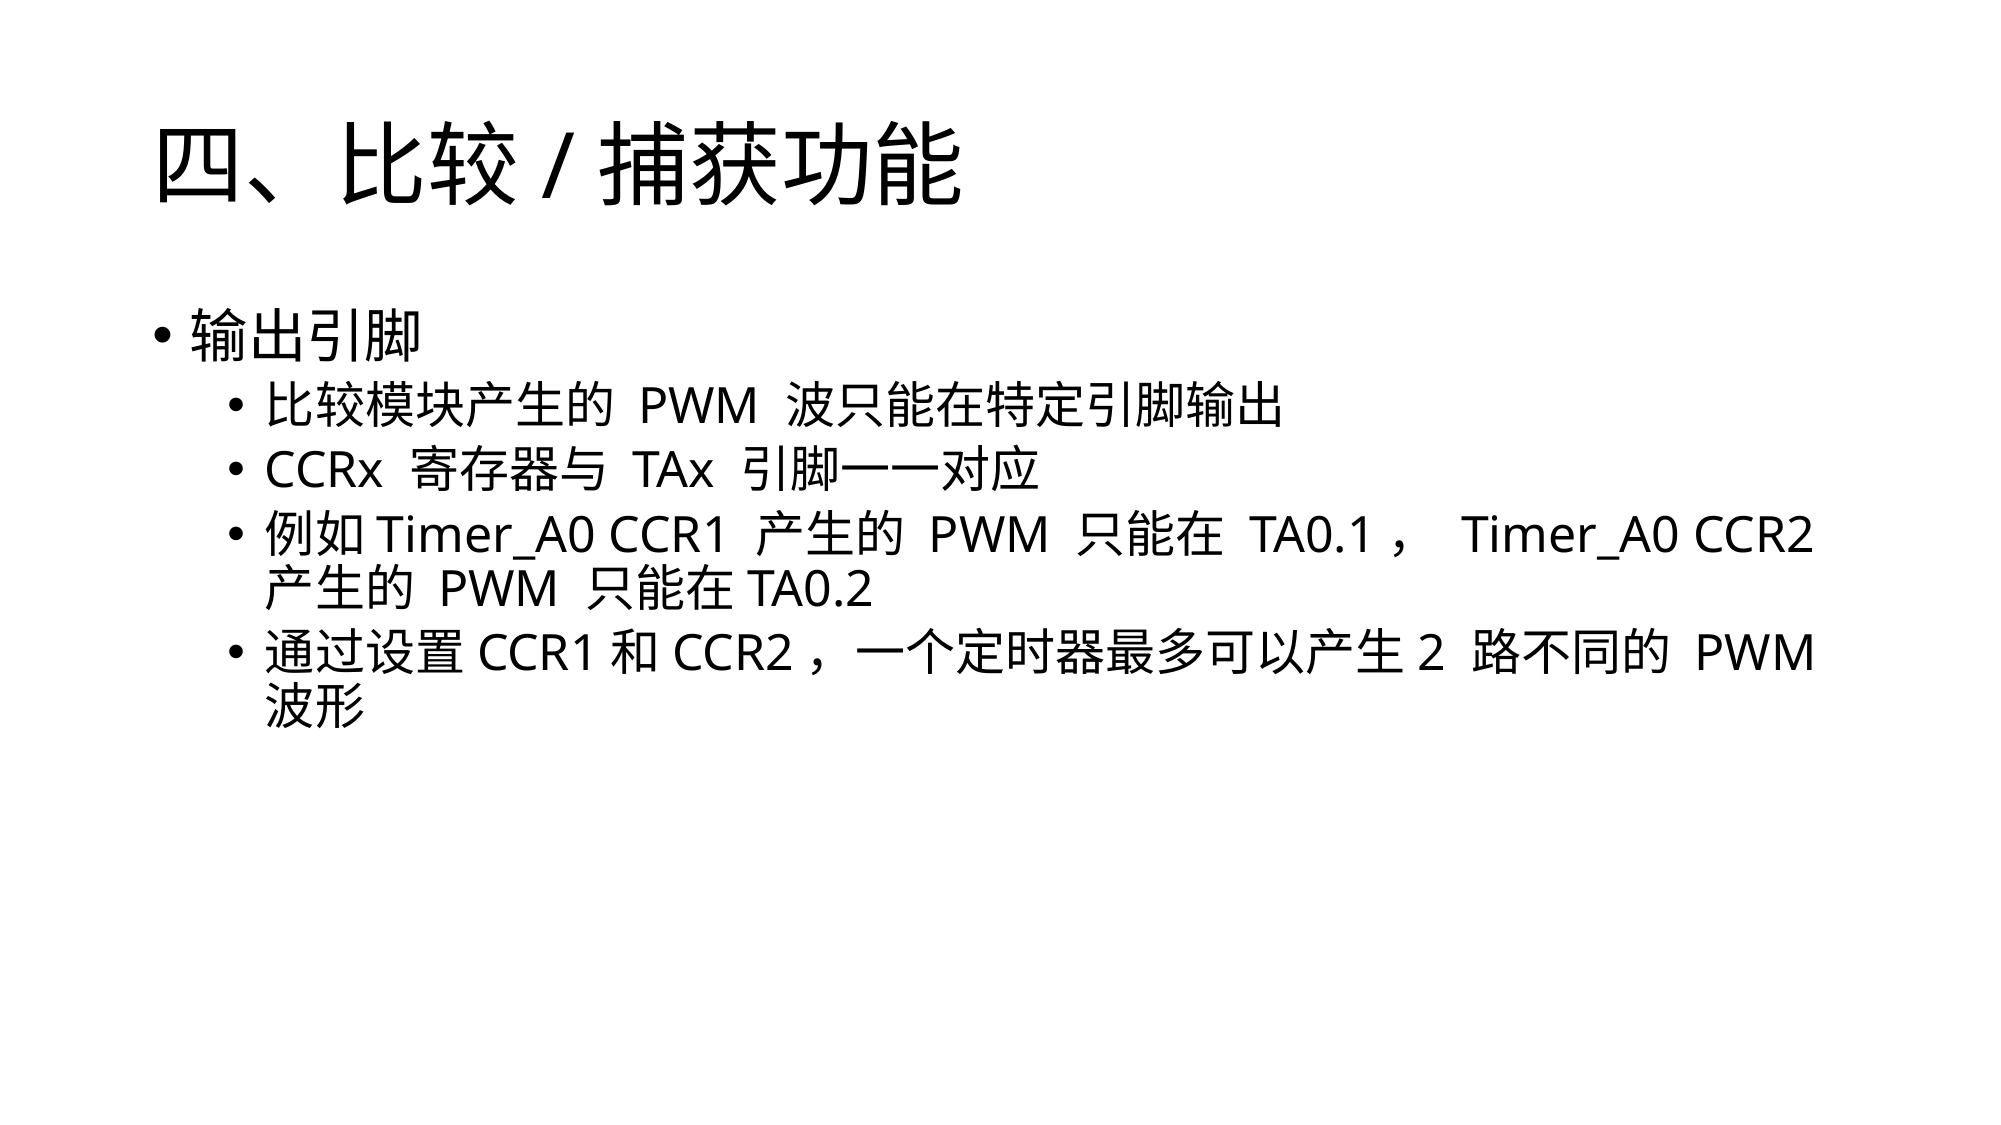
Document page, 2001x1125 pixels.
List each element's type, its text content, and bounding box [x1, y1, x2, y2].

list 输出引脚 比较模块产生的 PWM 波只能在特定引脚输出 CCRx 寄存器与 TAx 引脚一一对应 例如Timer_A0 CCR1 产生的 PWM 只能在 TA0.1， Timer_A0 CCR2 产生的 PWM 只能在TA0.2 通过设置CCR1和CCR2，一个定时器最多可以产生2 路不同的 PWM 波形 [137, 299, 1863, 1014]
title 四、比较/捕获功能 [137, 59, 1863, 278]
